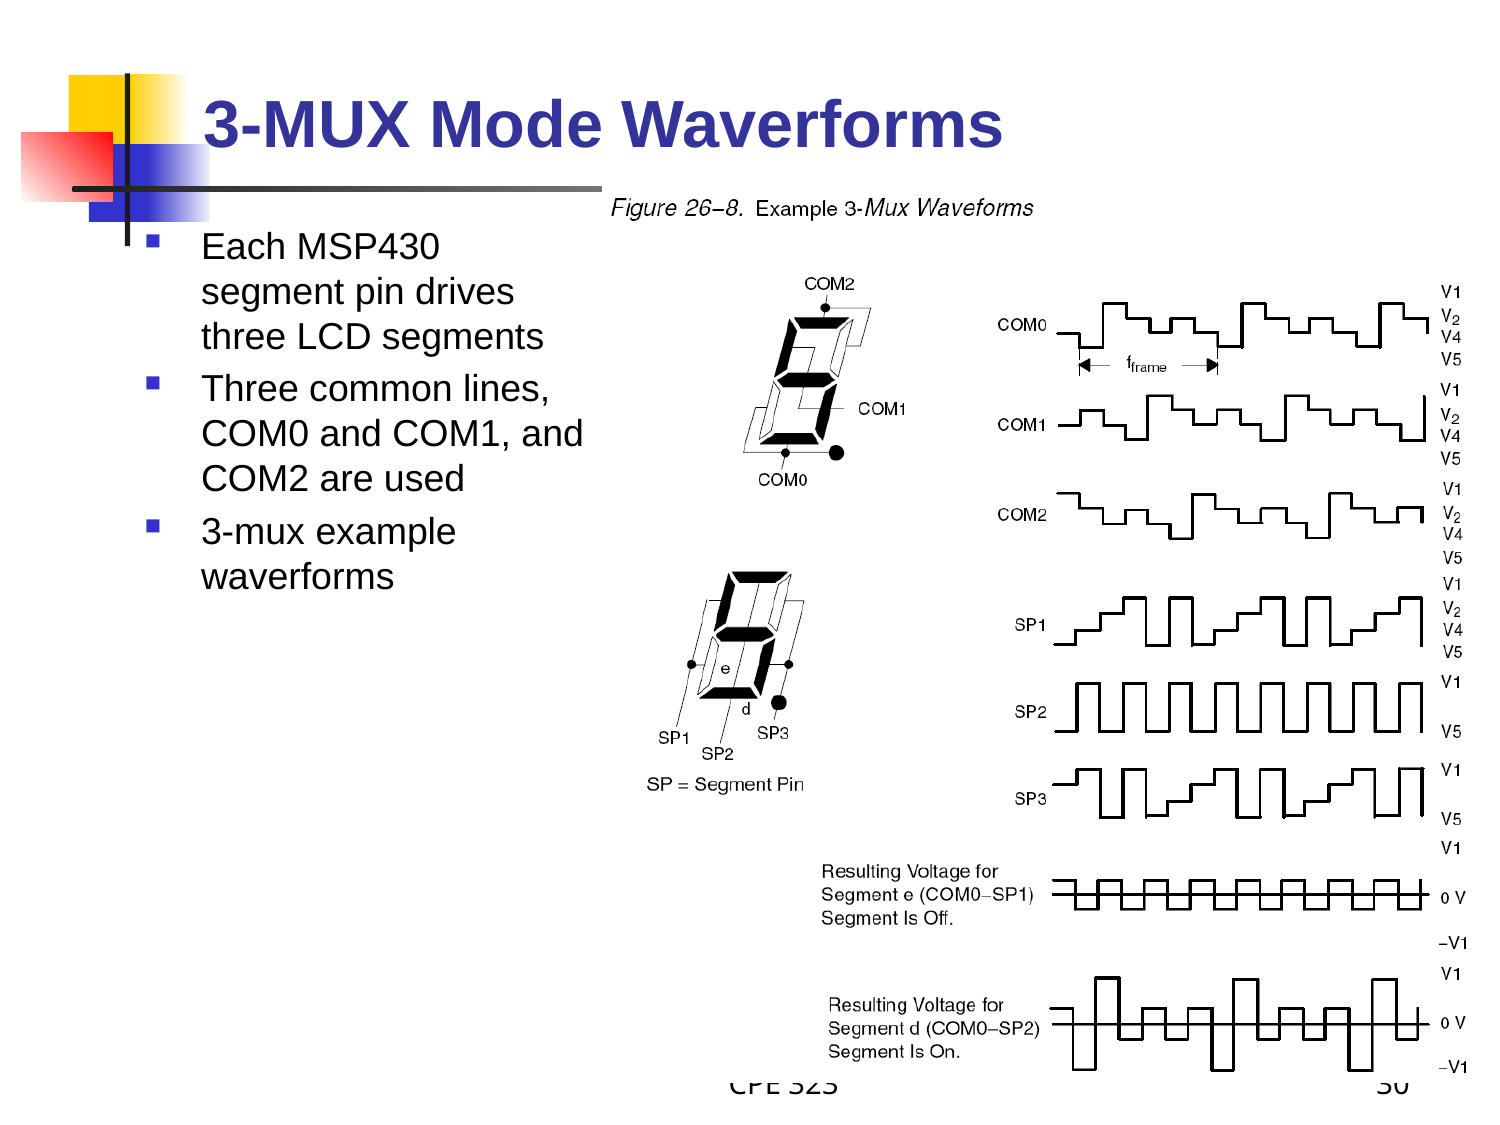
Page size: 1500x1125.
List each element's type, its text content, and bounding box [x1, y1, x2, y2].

footer CPE 323 [549, 1037, 1026, 1113]
picture [602, 179, 1474, 1083]
slide_number 30 [1112, 1091, 1426, 1113]
title 3-MUX Mode Waverforms [188, 26, 1468, 169]
list Each MSP430 segment pin drives three LCD segments Three common lines, COM0 and COM1, and COM2 are used 3-mux example waverforms [129, 213, 597, 694]
